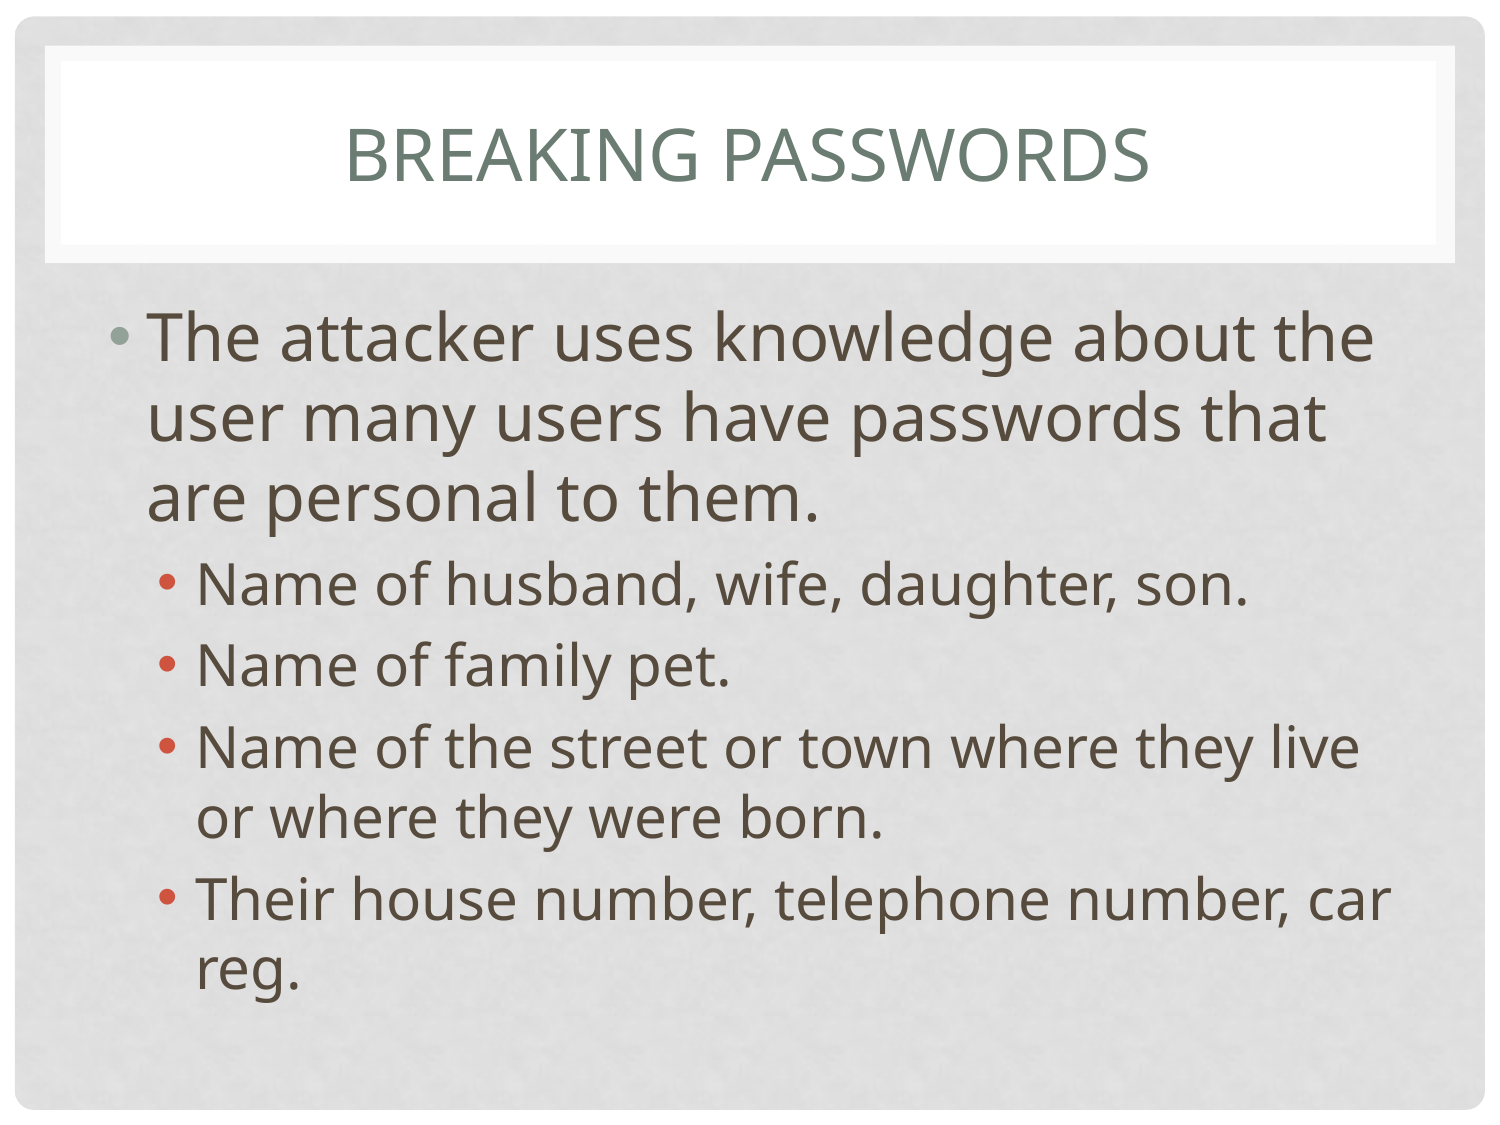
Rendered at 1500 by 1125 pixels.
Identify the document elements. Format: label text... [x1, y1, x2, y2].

list The attacker uses knowledge about the user many users have passwords that are personal to them. Name of husband, wife, daughter, son. Name of family pet. Name of the street or town where they live or where they were born. Their house number, telephone number, car reg. [75, 287, 1425, 1005]
picture [14, 16, 1485, 1110]
title BREAKING PASSWORDS [69, 66, 1425, 238]
